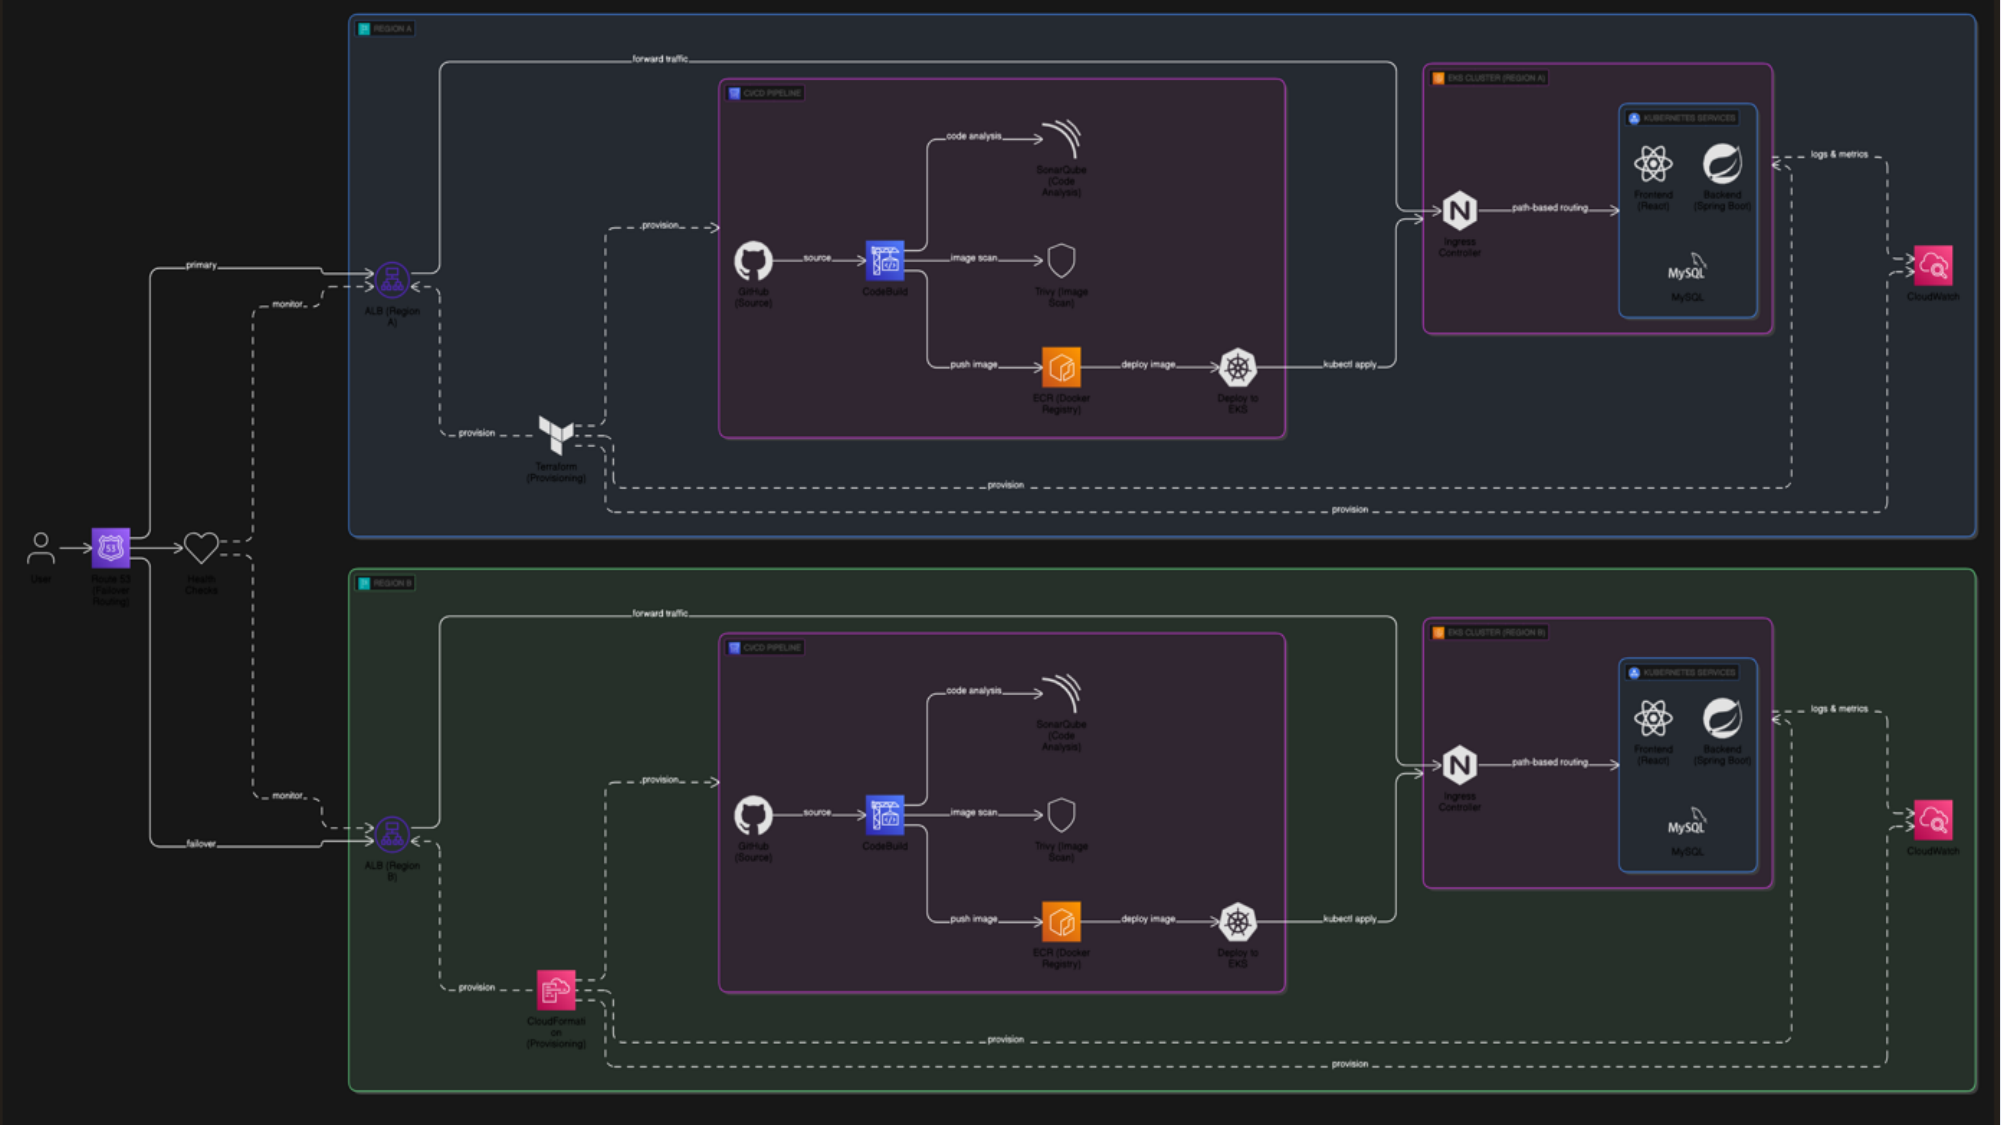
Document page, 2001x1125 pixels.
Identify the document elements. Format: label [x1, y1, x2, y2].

list [0, 0, 2000, 1125]
